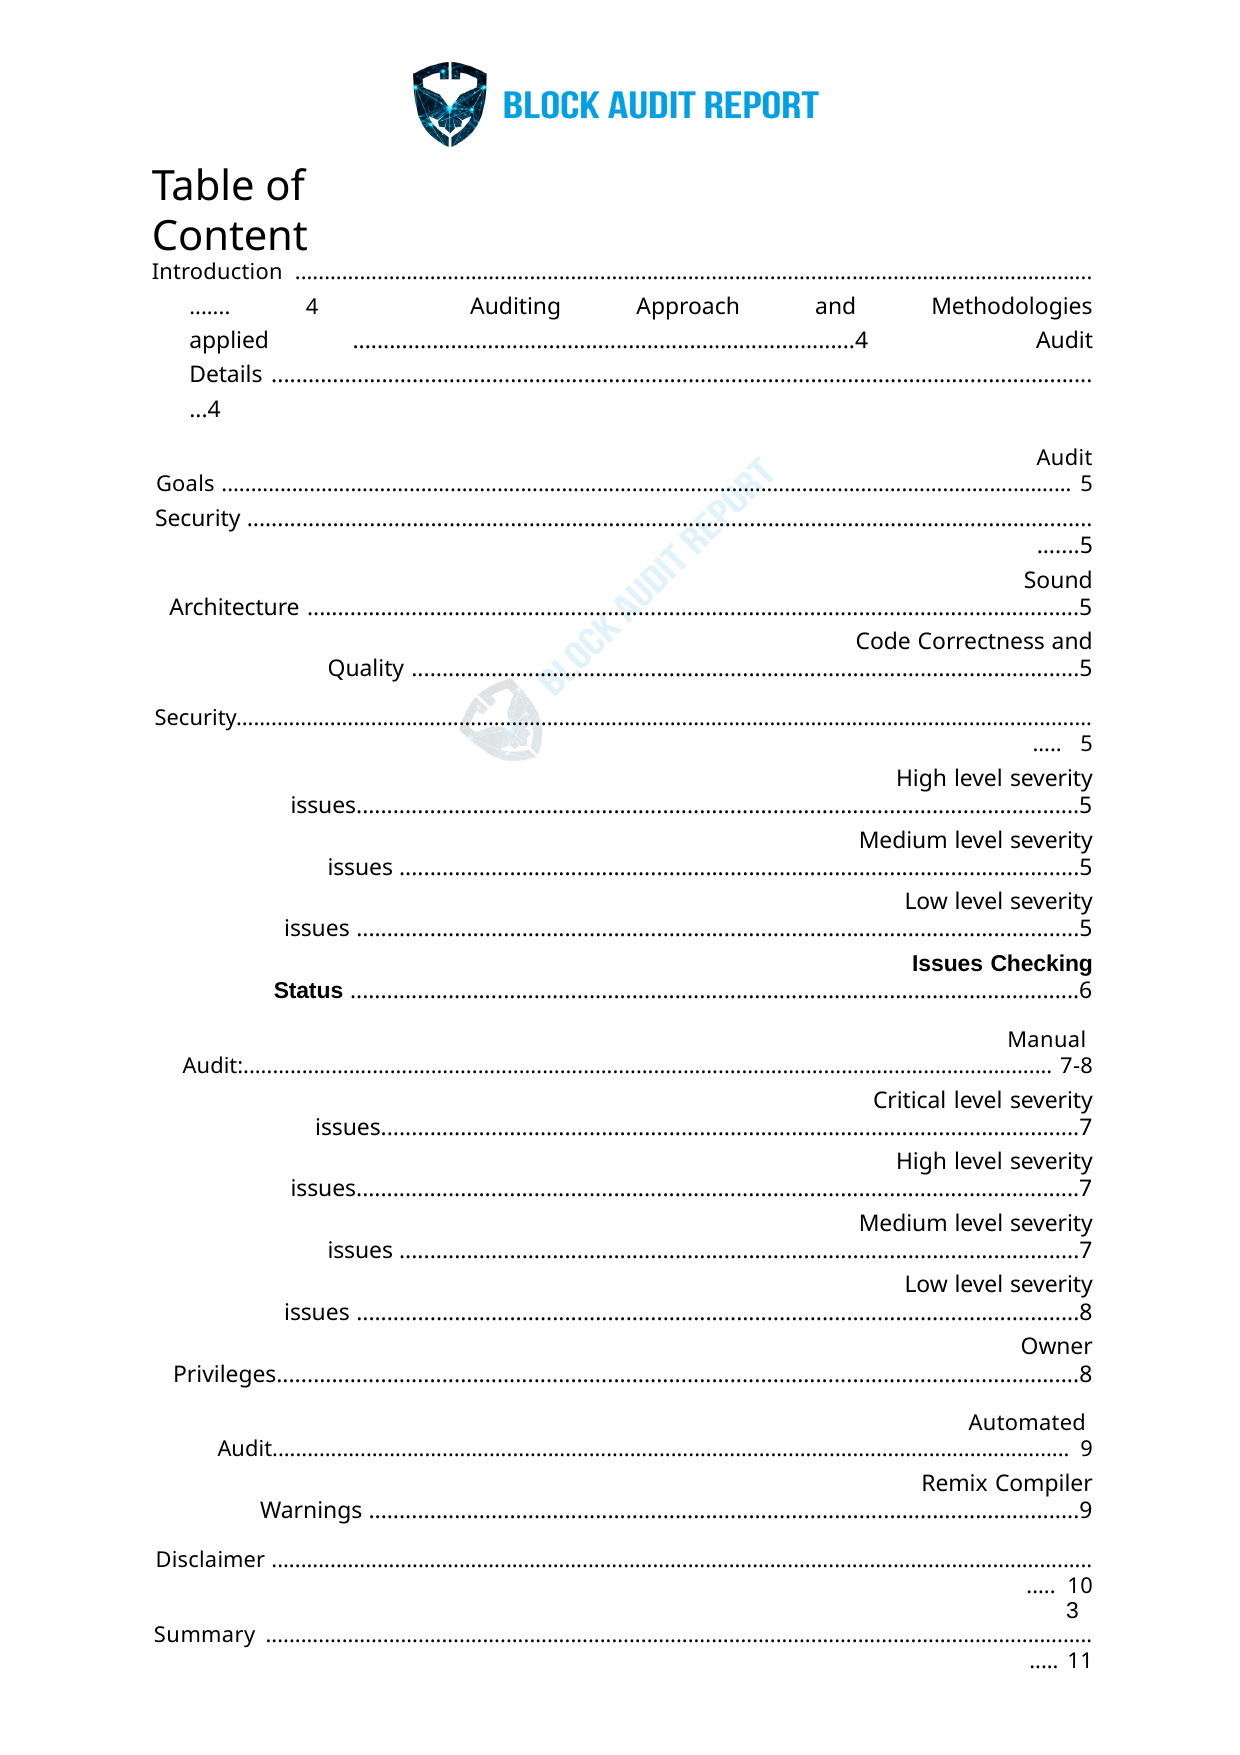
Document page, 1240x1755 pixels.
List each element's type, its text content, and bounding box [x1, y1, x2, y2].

picture [413, 62, 819, 248]
text_box Introduction ............................................................................................................................................... 4 Auditing Approach and Methodologies applied ..................................................................................4 Audit Details .........................................................................................................................................4 Audit Goals ................................................................................................................................................. 5 Security .................................................................................................................................................5 Sound Architecture ..............................................................................................................................5 Code Correctness and Quality .............................................................................................................5 Security....................................................................................................................................................... 5 High level severity issues......................................................................................................................5 Medium level severity issues ...............................................................................................................5 Low level severity issues ......................................................................................................................5 Issues Checking Status .......................................................................................................................6 Manual Audit:.......................................................................................................................................... 7-8 Critical level severity issues..................................................................................................................7 High level severity issues......................................................................................................................7 Medium level severity issues ...............................................................................................................7 Low level severity issues ......................................................................................................................8 Owner Privileges...................................................................................................................................8 Automated Audit........................................................................................................................................ 9 Remix Compiler Warnings ....................................................................................................................9 Disclaimer ................................................................................................................................................. 10 Summary .................................................................................................................................................. 11 [149, 248, 1094, 1674]
text_box Table of Content [149, 156, 434, 248]
slide_number 3 [1059, 1596, 1100, 1755]
